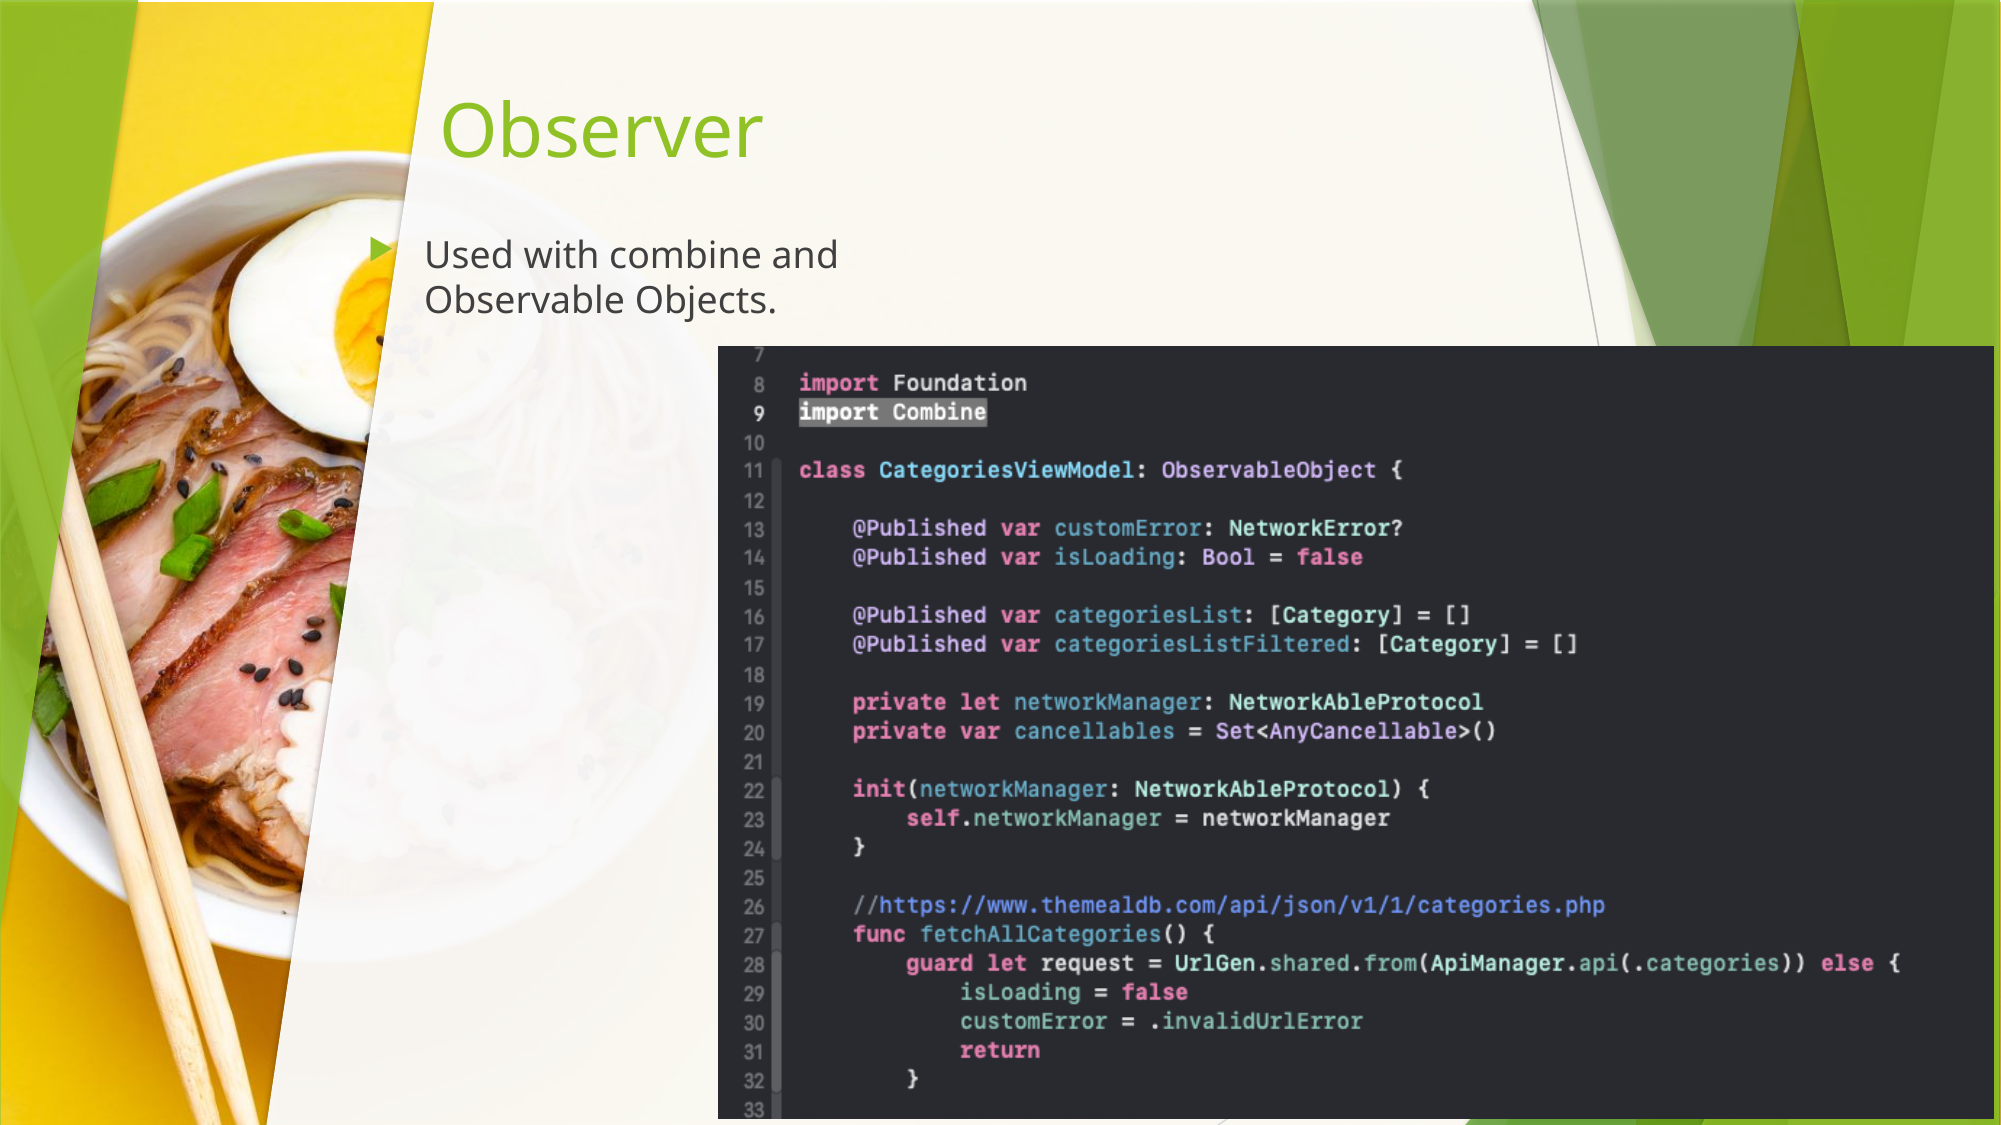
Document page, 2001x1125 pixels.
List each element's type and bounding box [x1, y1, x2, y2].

text_box [1536, 0, 1738, 344]
picture [0, 1, 2001, 1125]
